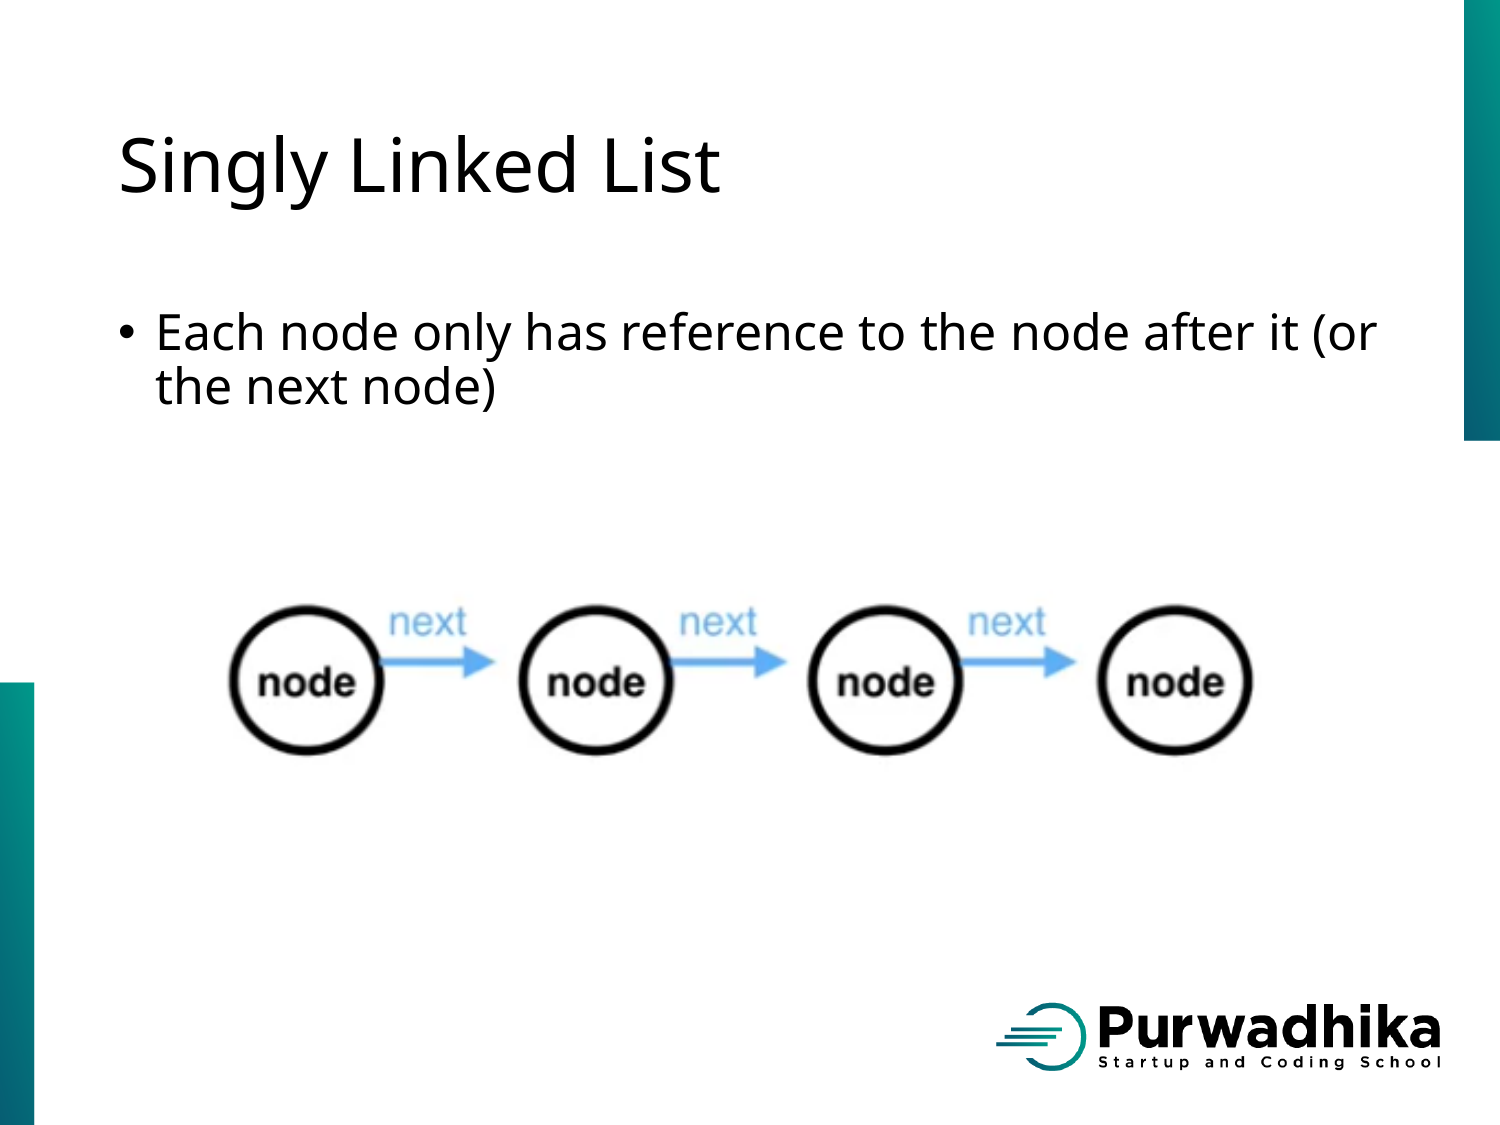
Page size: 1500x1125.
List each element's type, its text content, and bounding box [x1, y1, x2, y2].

list Each node only has reference to the node after it (or the next node) [103, 299, 1397, 984]
title Singly Linked List [103, 59, 1397, 278]
picture [0, 0, 1500, 1125]
